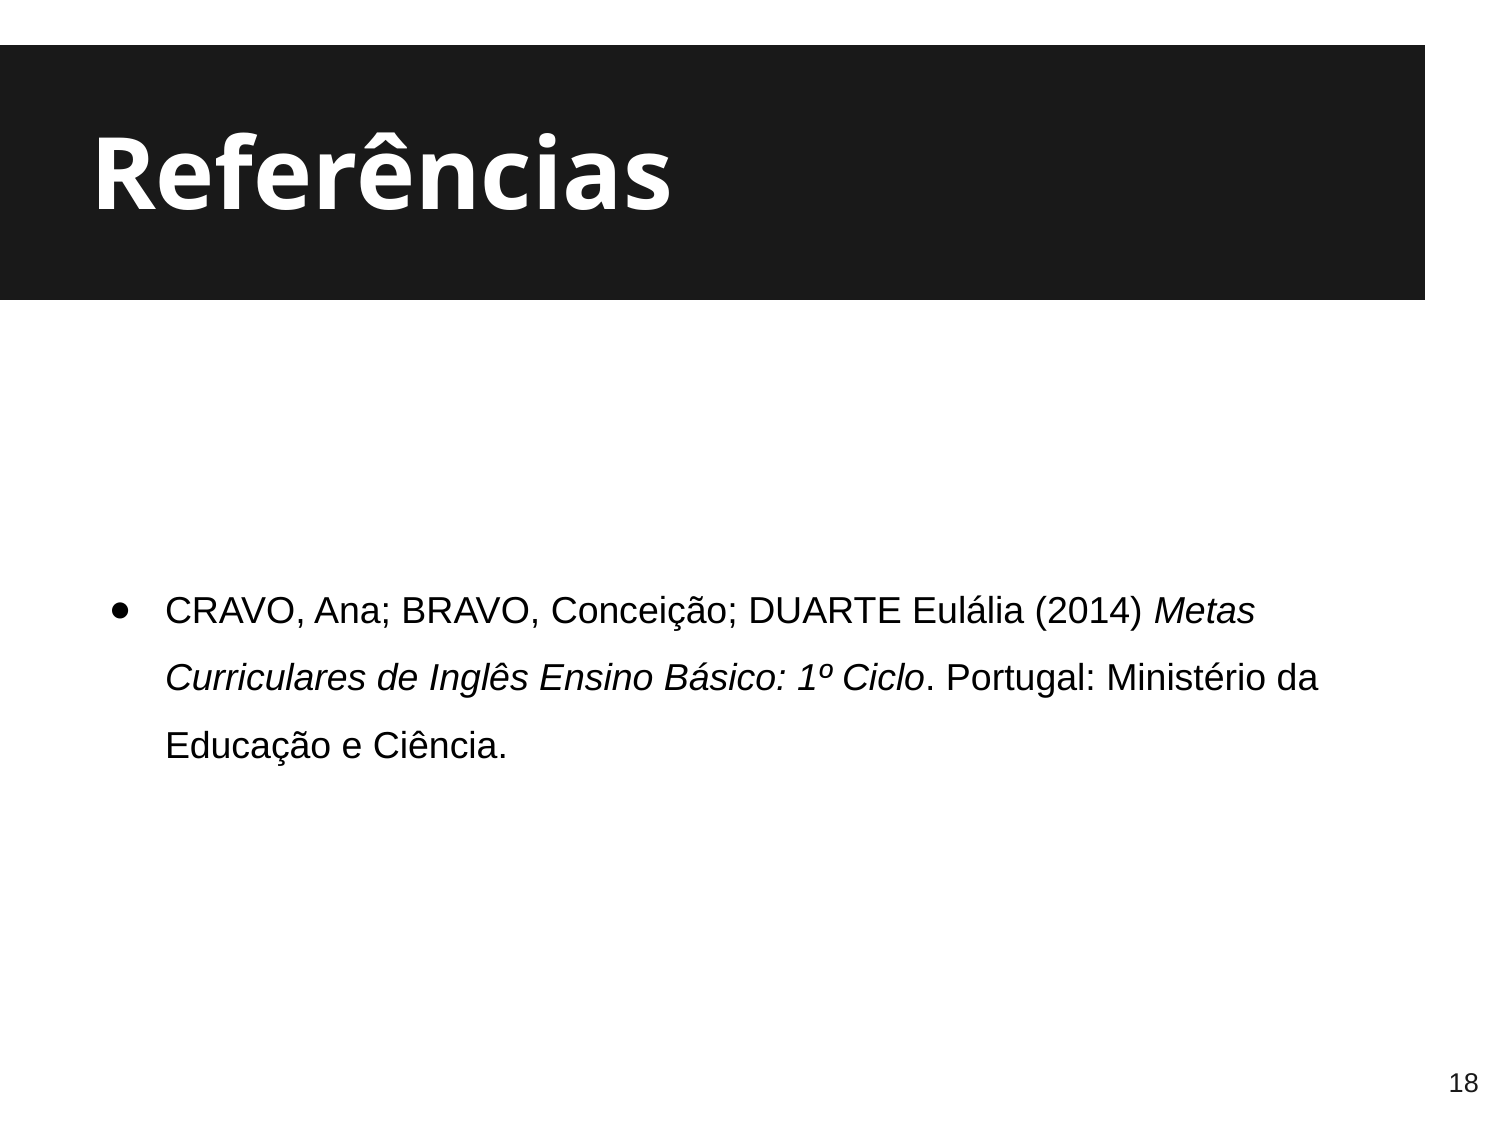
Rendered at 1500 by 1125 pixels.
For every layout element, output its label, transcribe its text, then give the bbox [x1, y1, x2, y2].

list CRAVO, Ana; BRAVO, Conceição; DUARTE Eulália (2014) Metas Curriculares de Inglês Ensino Básico: 1º Ciclo. Portugal: Ministério da Educação e Ciência. [75, 319, 1425, 1078]
slide_number ‹#› [1403, 1038, 1494, 1125]
title Referências [75, 45, 1425, 295]
